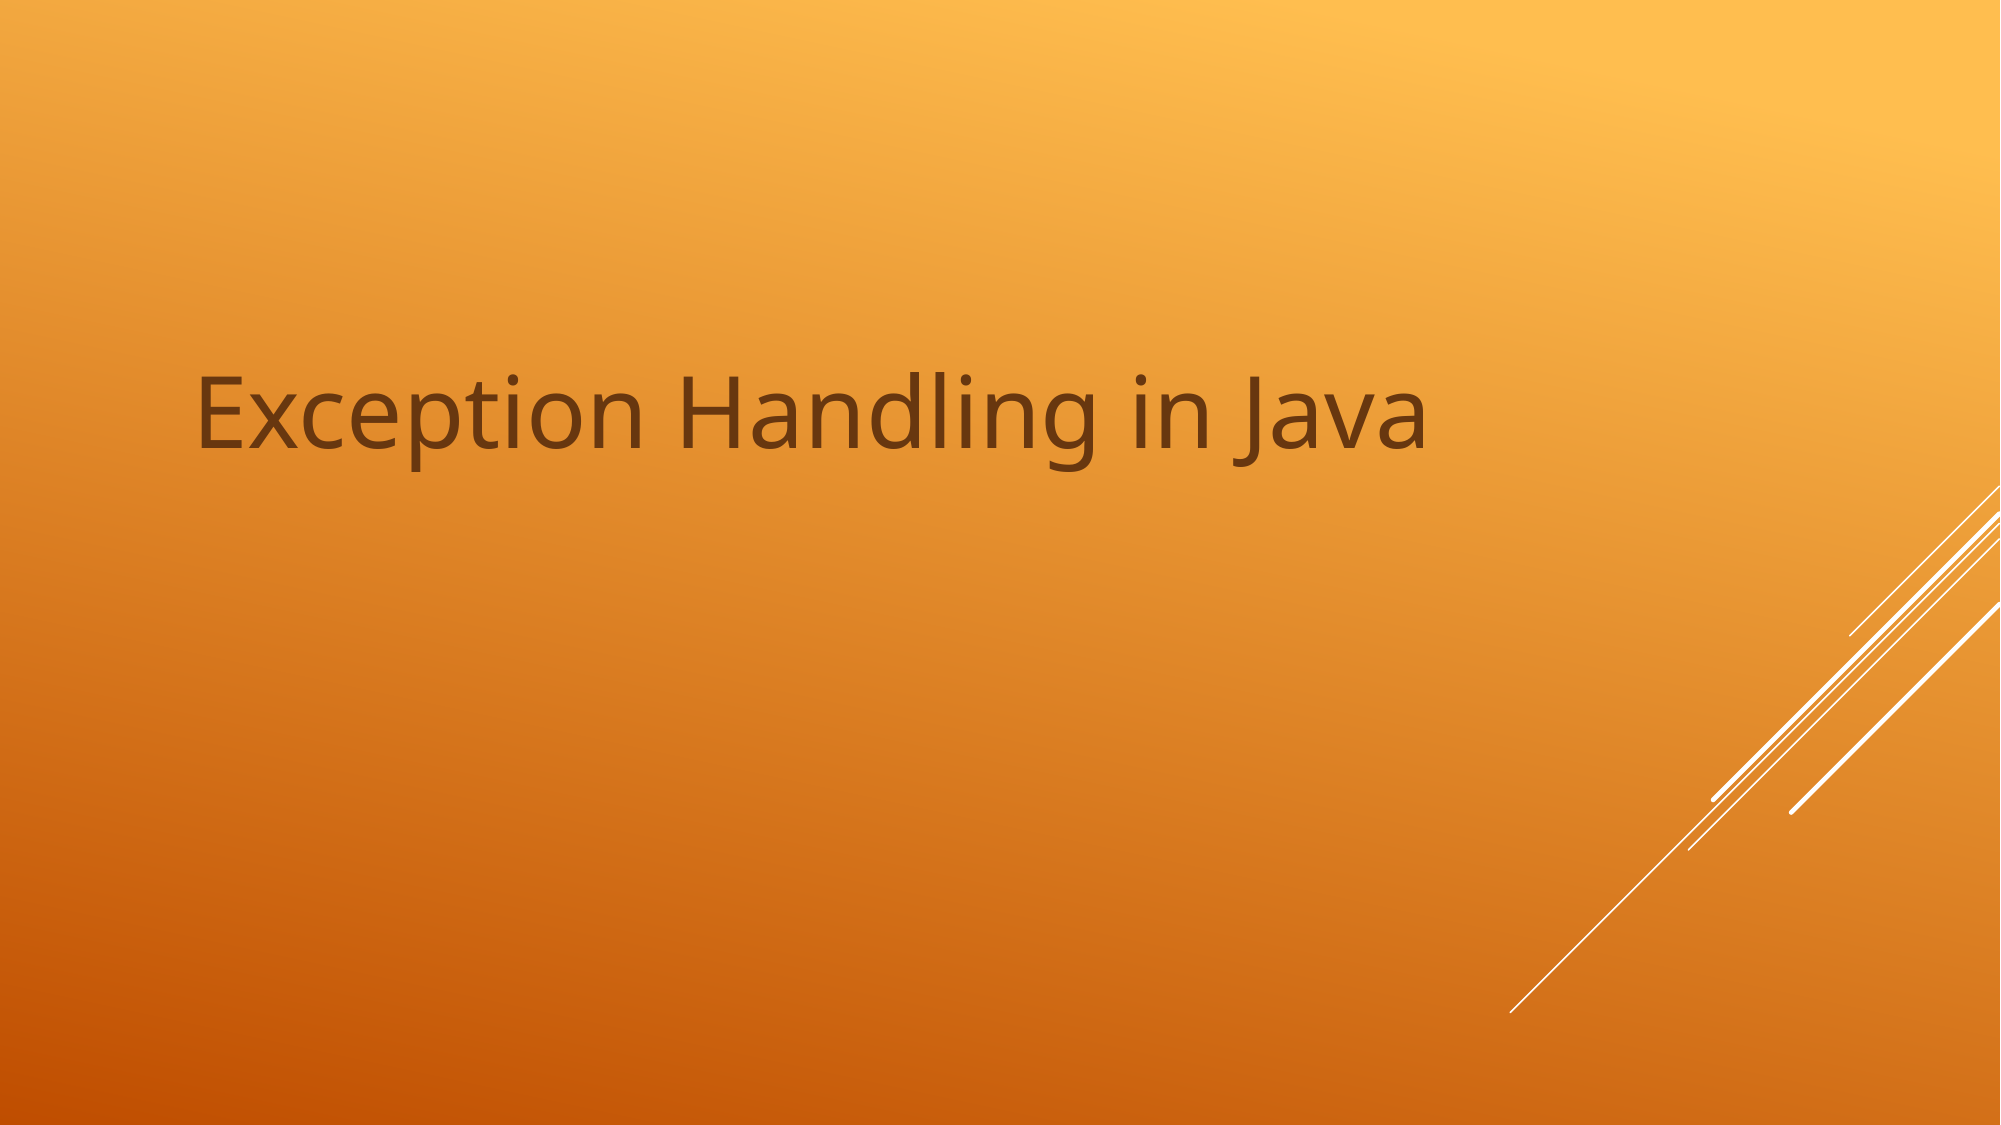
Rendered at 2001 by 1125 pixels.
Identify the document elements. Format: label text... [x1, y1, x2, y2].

list Exception Handling in Java [112, 112, 1513, 706]
